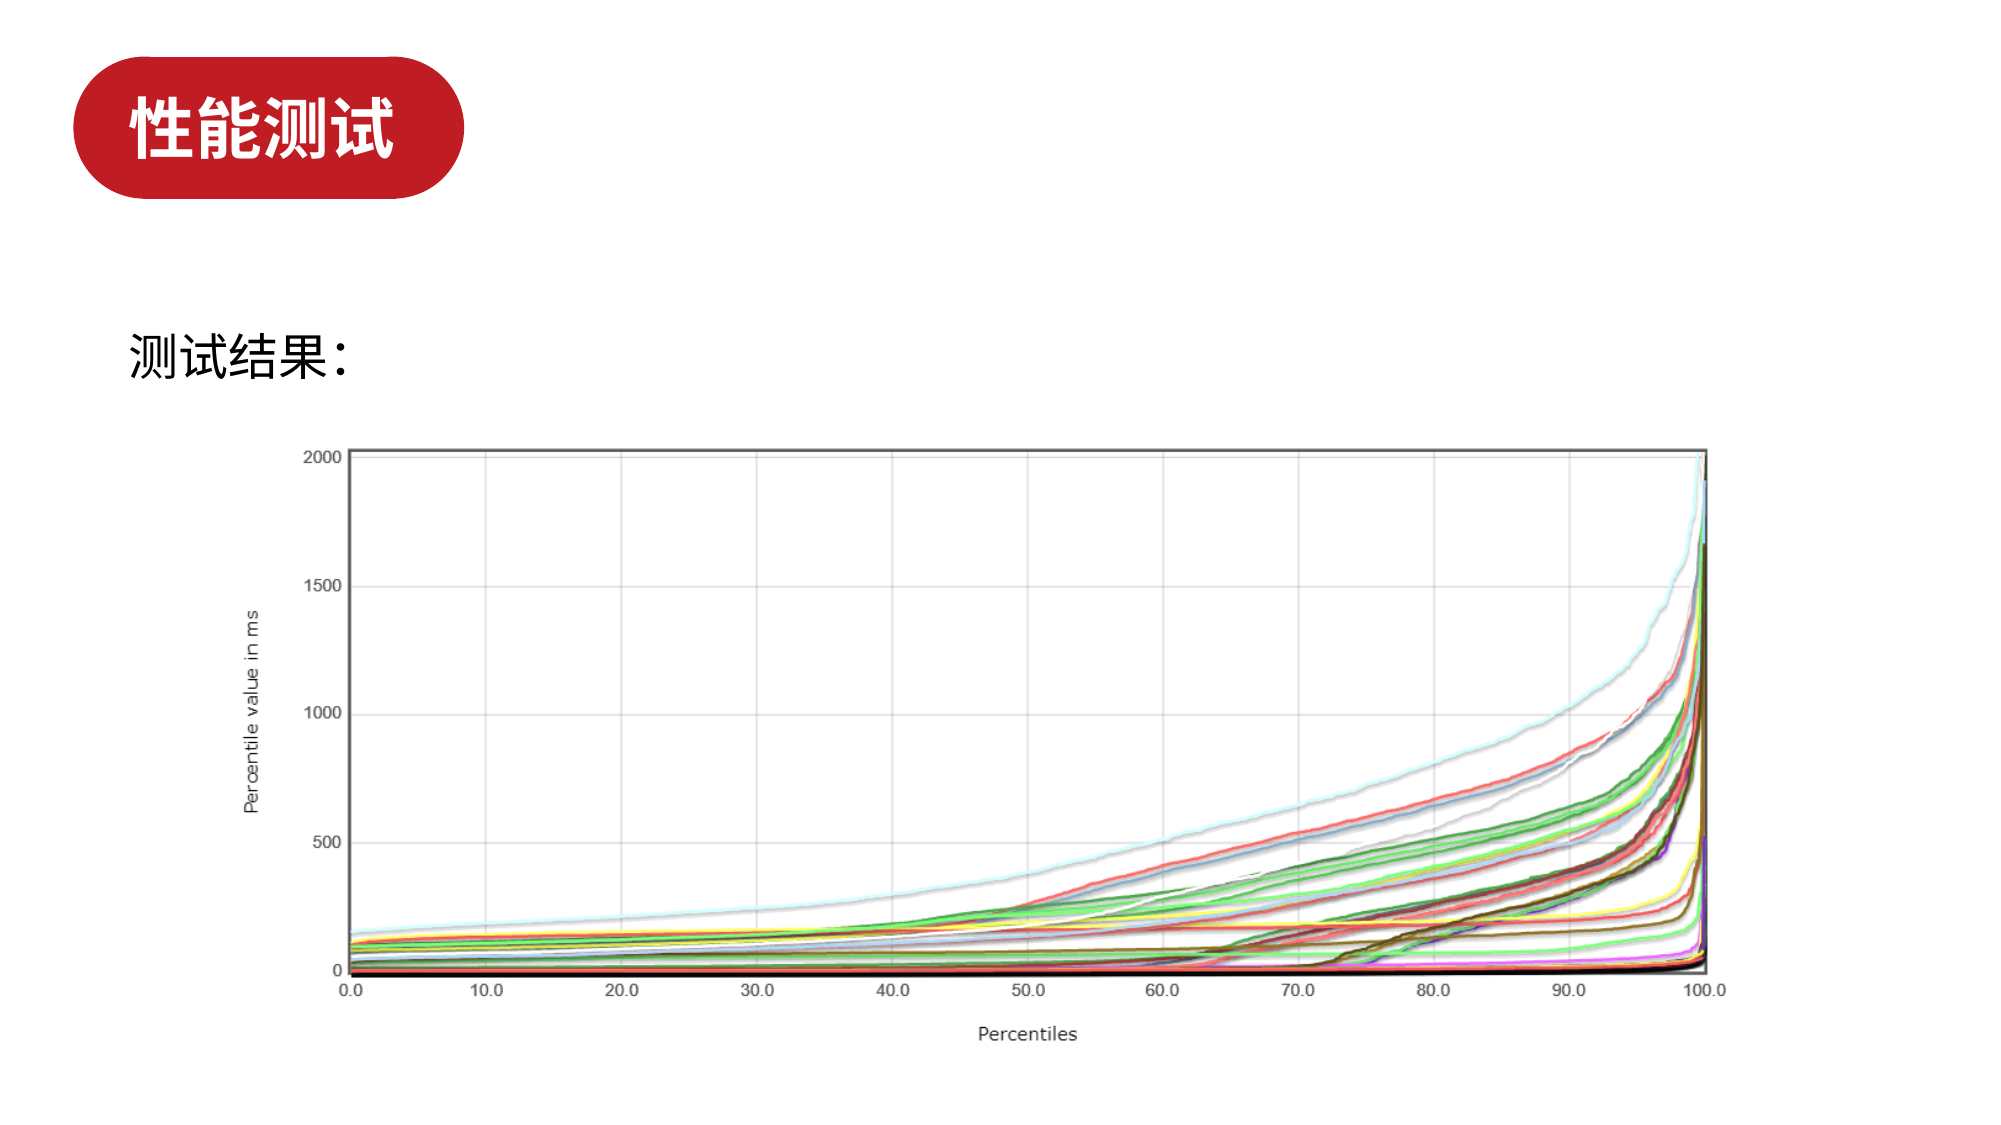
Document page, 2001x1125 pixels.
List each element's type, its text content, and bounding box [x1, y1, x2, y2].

picture [232, 435, 1731, 1048]
text_box 测试结果： [113, 317, 1177, 393]
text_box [74, 57, 464, 198]
